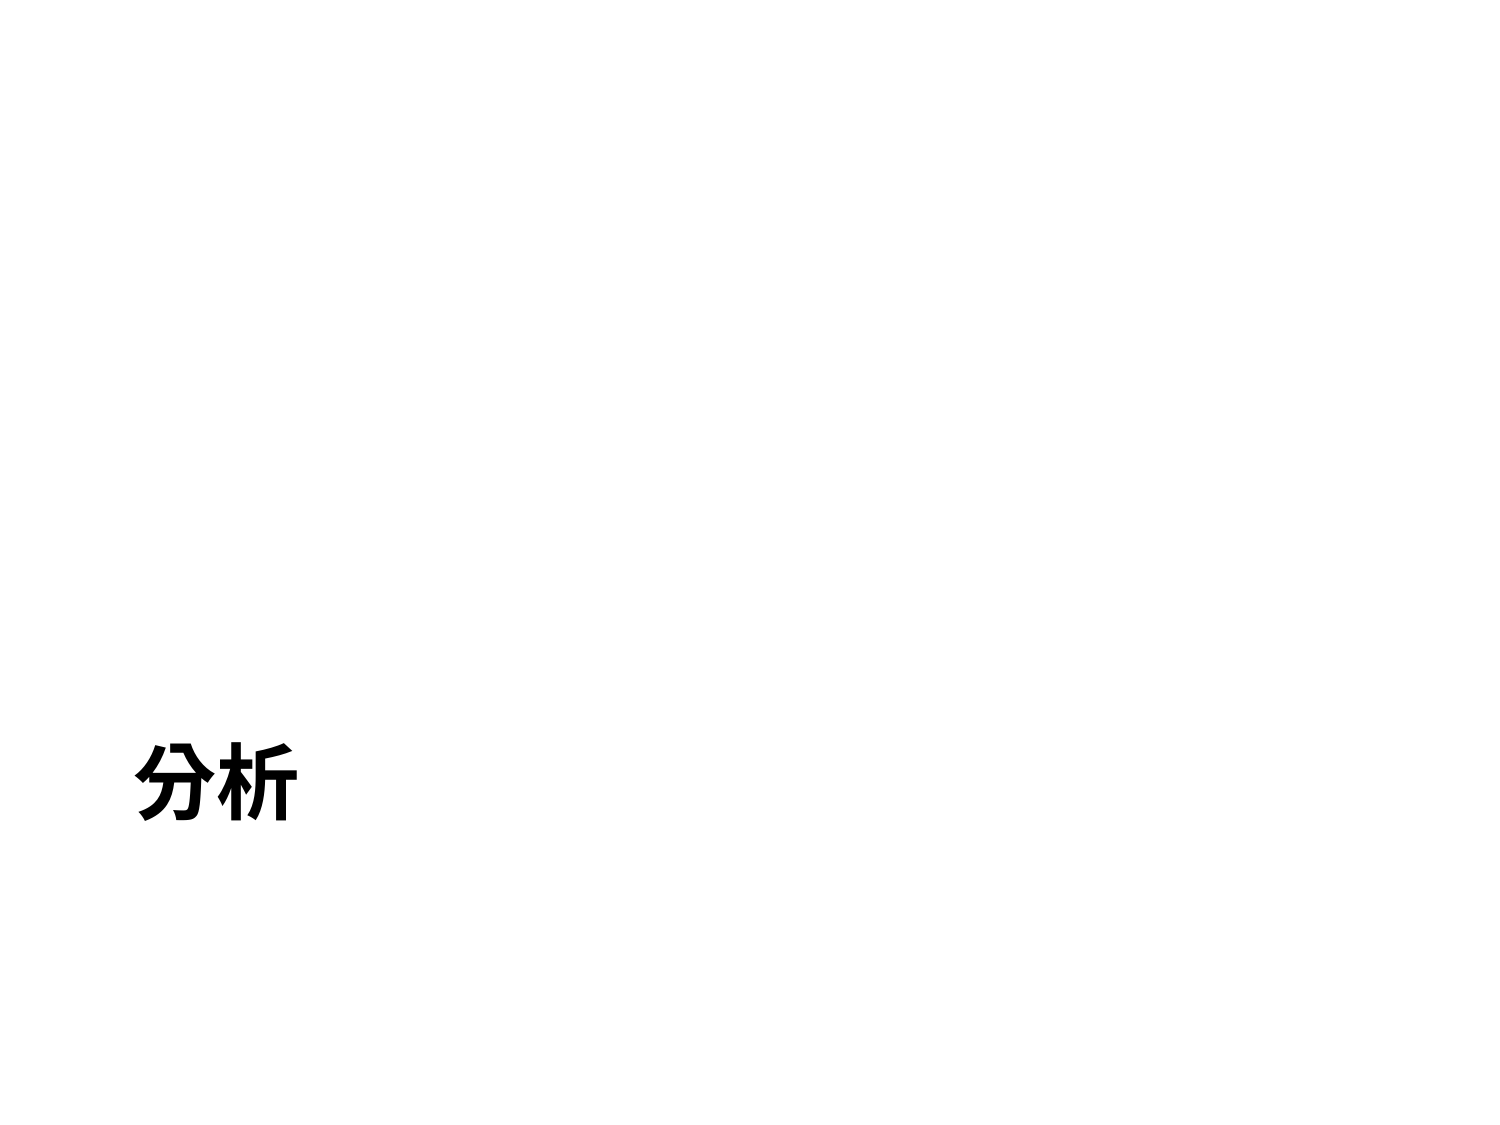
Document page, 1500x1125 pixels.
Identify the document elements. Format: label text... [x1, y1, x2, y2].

title 分析 [118, 722, 1394, 947]
